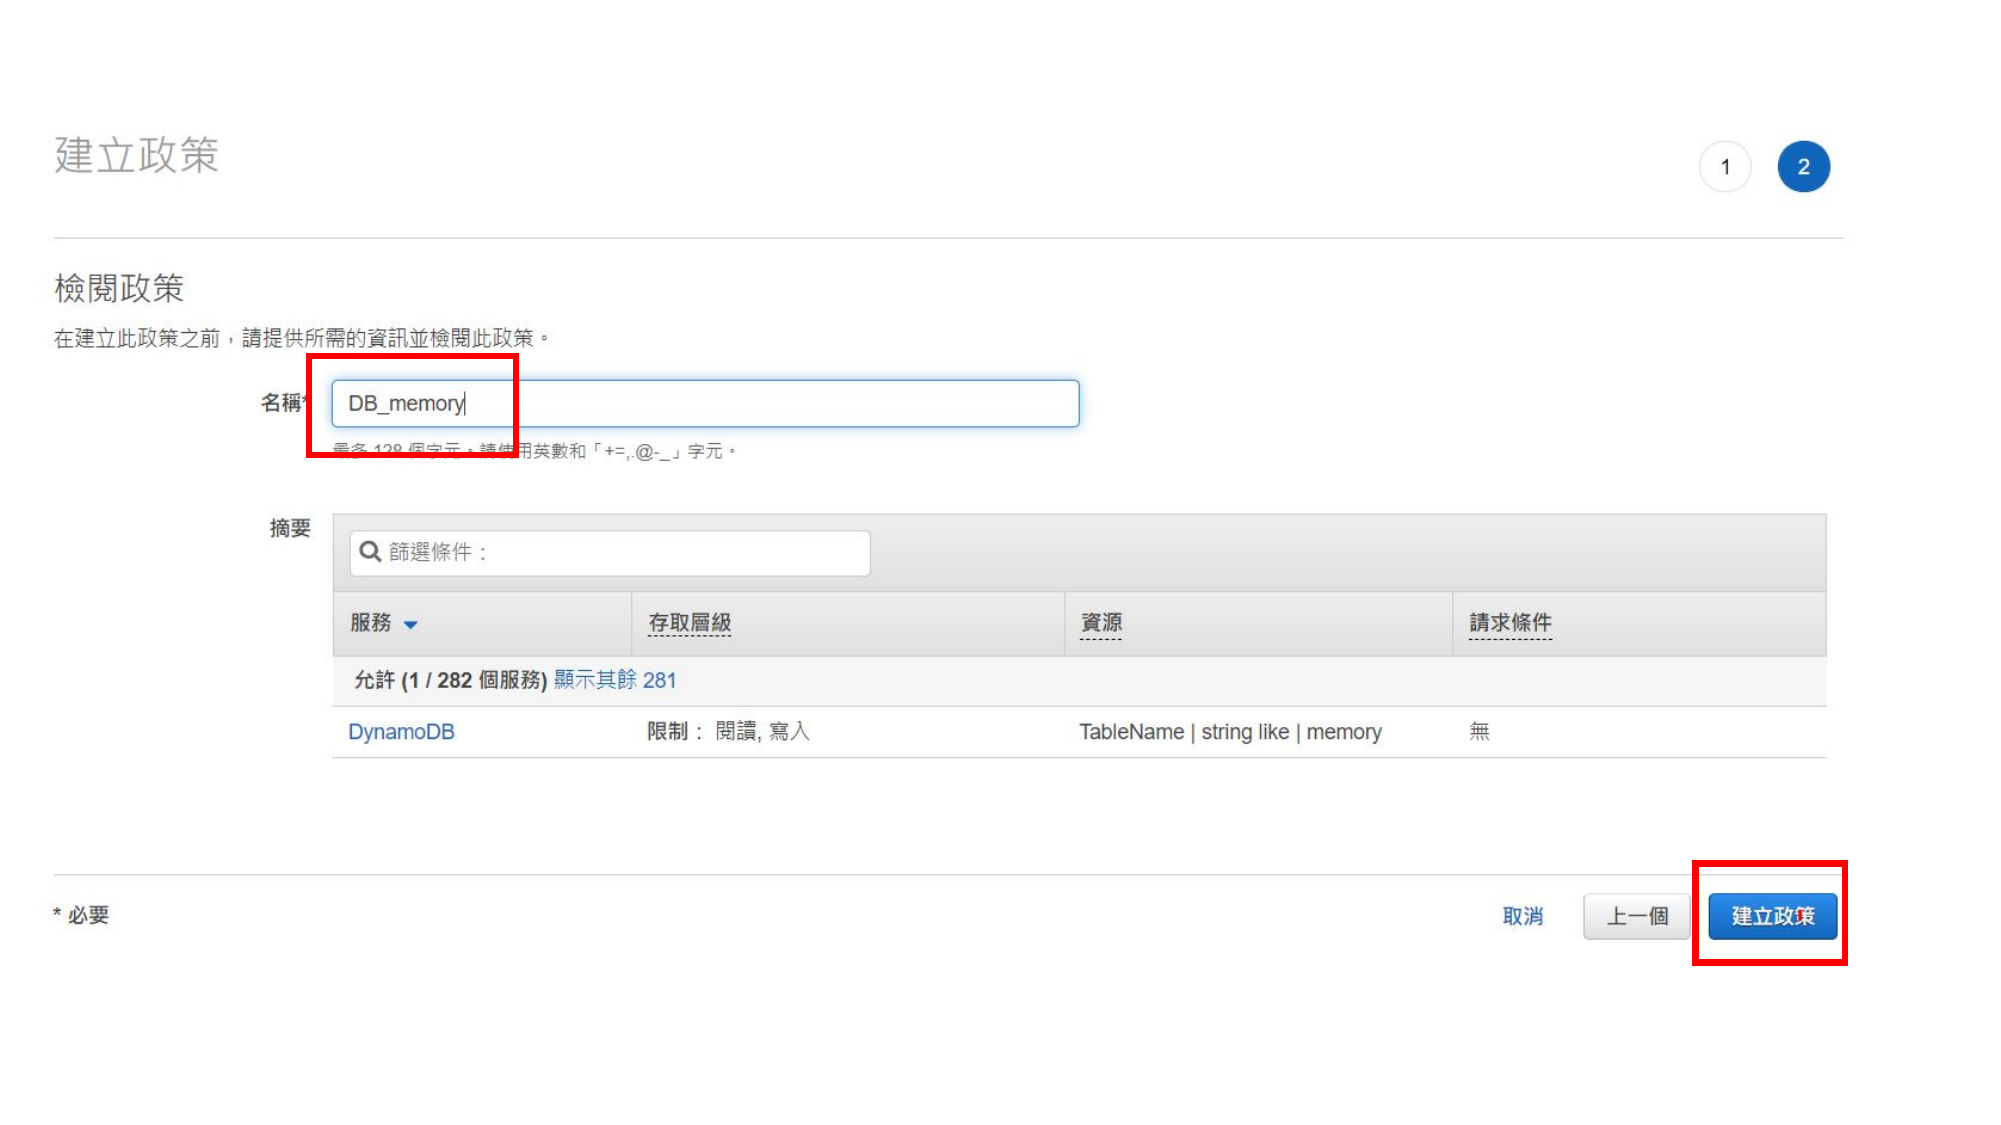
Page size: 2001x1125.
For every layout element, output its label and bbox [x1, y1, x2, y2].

picture [0, 129, 2000, 996]
